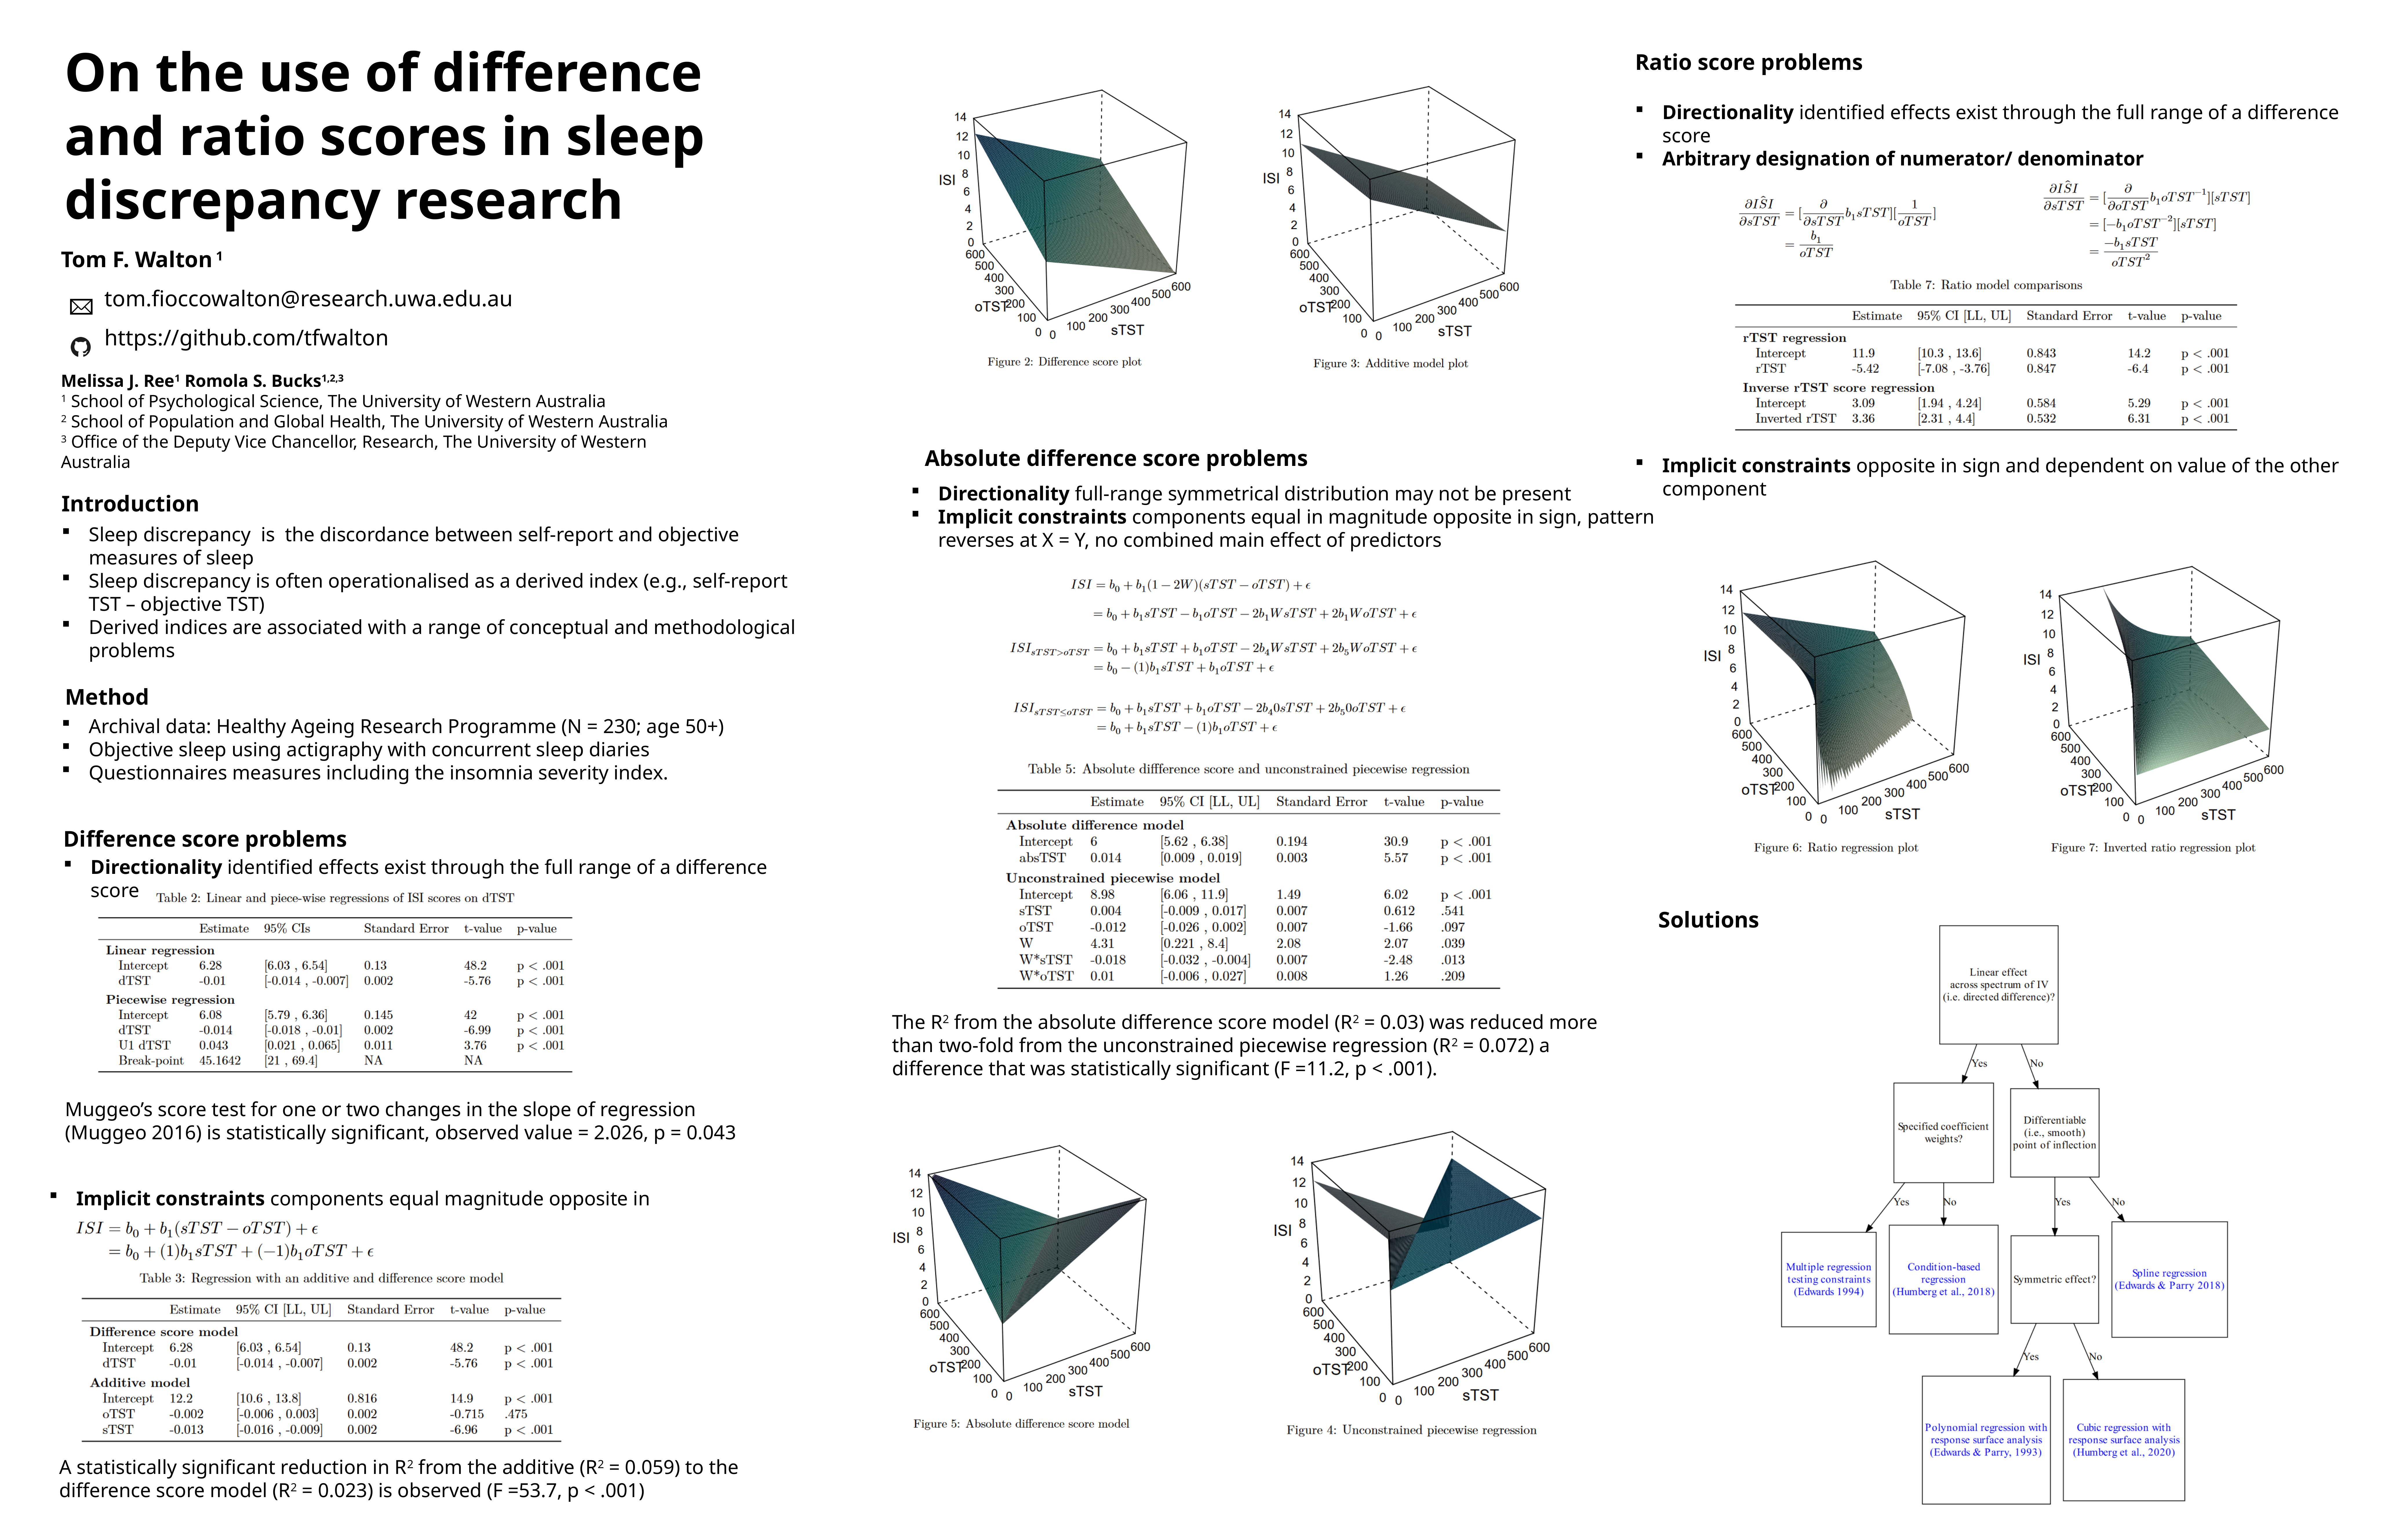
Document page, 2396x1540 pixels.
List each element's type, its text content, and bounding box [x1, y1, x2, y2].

picture [1004, 696, 1420, 737]
text_box Archival data: Healthy Ageing Research Programme (N = 230; age 50+) Objective sleep using actigraphy with concurrent sleep diaries Questionnaires measures including the insomnia severity index. [57, 712, 808, 786]
picture [1726, 274, 2251, 433]
text_box On the use of difference and ratio scores in sleep discrepancy research [60, 36, 816, 232]
picture [1257, 69, 1534, 377]
text_box Sleep discrepancy is the discordance between self-report and objective measures of sleep Sleep discrepancy is often operationalised as a derived index (e.g., self-report TST – objective TST) Derived indices are associated with a range of conceptual and methodological problems [57, 520, 808, 663]
picture [1068, 572, 1321, 598]
picture [1004, 629, 1426, 679]
text_box Directionality full-range symmetrical distribution may not be present Implicit constraints components equal in magnitude opposite in sign, pattern reverses at X = Y, no combined main effect of predictors [907, 479, 1665, 553]
picture [83, 884, 596, 1074]
text_box Directionality identified effects exist through the full range of a difference score [59, 852, 806, 903]
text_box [57, 239, 687, 465]
text_box Ratio score problems [1631, 46, 2106, 76]
text_box A statistically significant reduction in R2 from the additive (R2 = 0.059) to the difference score model (R2 = 0.023) is observed (F =53.7, p < .001) [55, 1452, 774, 1503]
picture [1698, 553, 1987, 858]
text_box Solutions [1654, 904, 2129, 934]
text_box Implicit constraints opposite in sign and dependent on value of the other component [1631, 451, 2365, 502]
text_box Introduction [57, 488, 532, 518]
picture [985, 758, 1514, 996]
text_box The R2 from the absolute difference score model (R2 = 0.03) was reduced more than two-fold from the unconstrained piecewise regression (R2 = 0.072) a difference that was statistically significant (F =11.2, p < .001). [888, 1007, 1631, 1082]
text_box Difference score problems [59, 823, 534, 854]
text_box Muggeo’s score test for one or two changes in the slope of regression (Muggeo 2016) is statistically significant, observed value = 2.026, p = 0.043 [61, 1095, 780, 1145]
picture [1733, 188, 1942, 263]
picture [887, 1131, 1167, 1438]
picture [2034, 174, 2265, 271]
picture [2009, 558, 2303, 857]
picture [931, 86, 1208, 371]
picture [1752, 909, 2265, 1518]
text_box Absolute difference score problems [920, 442, 1395, 473]
picture [1091, 600, 1430, 626]
picture [1264, 1125, 1570, 1445]
text_box There are significant problems with the use of difference and ratio scores in sleep discrepancy research. [31, 81, 808, 785]
text_box Directionality identified effects exist through the full range of a difference score Arbitrary designation of numerator/ denominator [1631, 98, 2365, 172]
text_box Implicit constraints components equal magnitude opposite in sign [45, 1184, 661, 1235]
text_box Method [61, 681, 535, 711]
picture [66, 1213, 585, 1450]
text_box [892, 35, 1081, 224]
